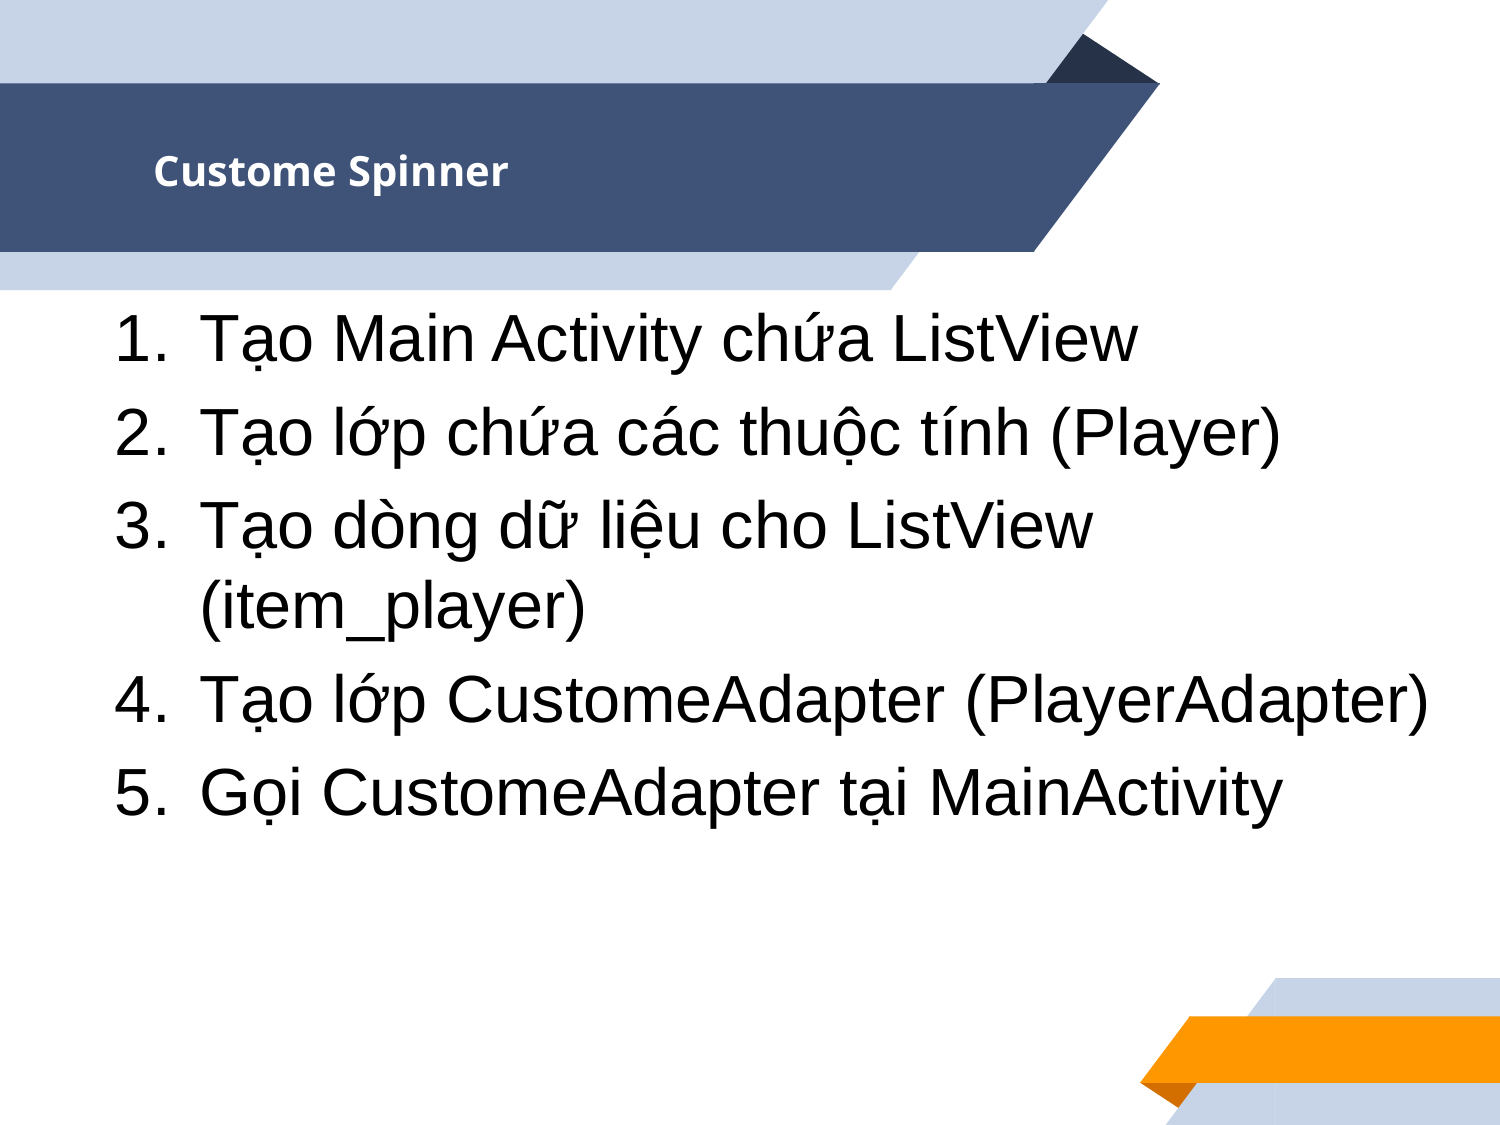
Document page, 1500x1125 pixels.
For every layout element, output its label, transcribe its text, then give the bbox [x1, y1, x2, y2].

text_box Tạo Main Activity chứa ListView Tạo lớp chứa các thuộc tính (Player) Tạo dòng dữ liệu cho ListView (item_player) Tạo lớp CustomeAdapter (PlayerAdapter) Gọi CustomeAdapter tại MainActivity [99, 287, 1450, 1030]
title Custome Spinner [133, 85, 1035, 254]
